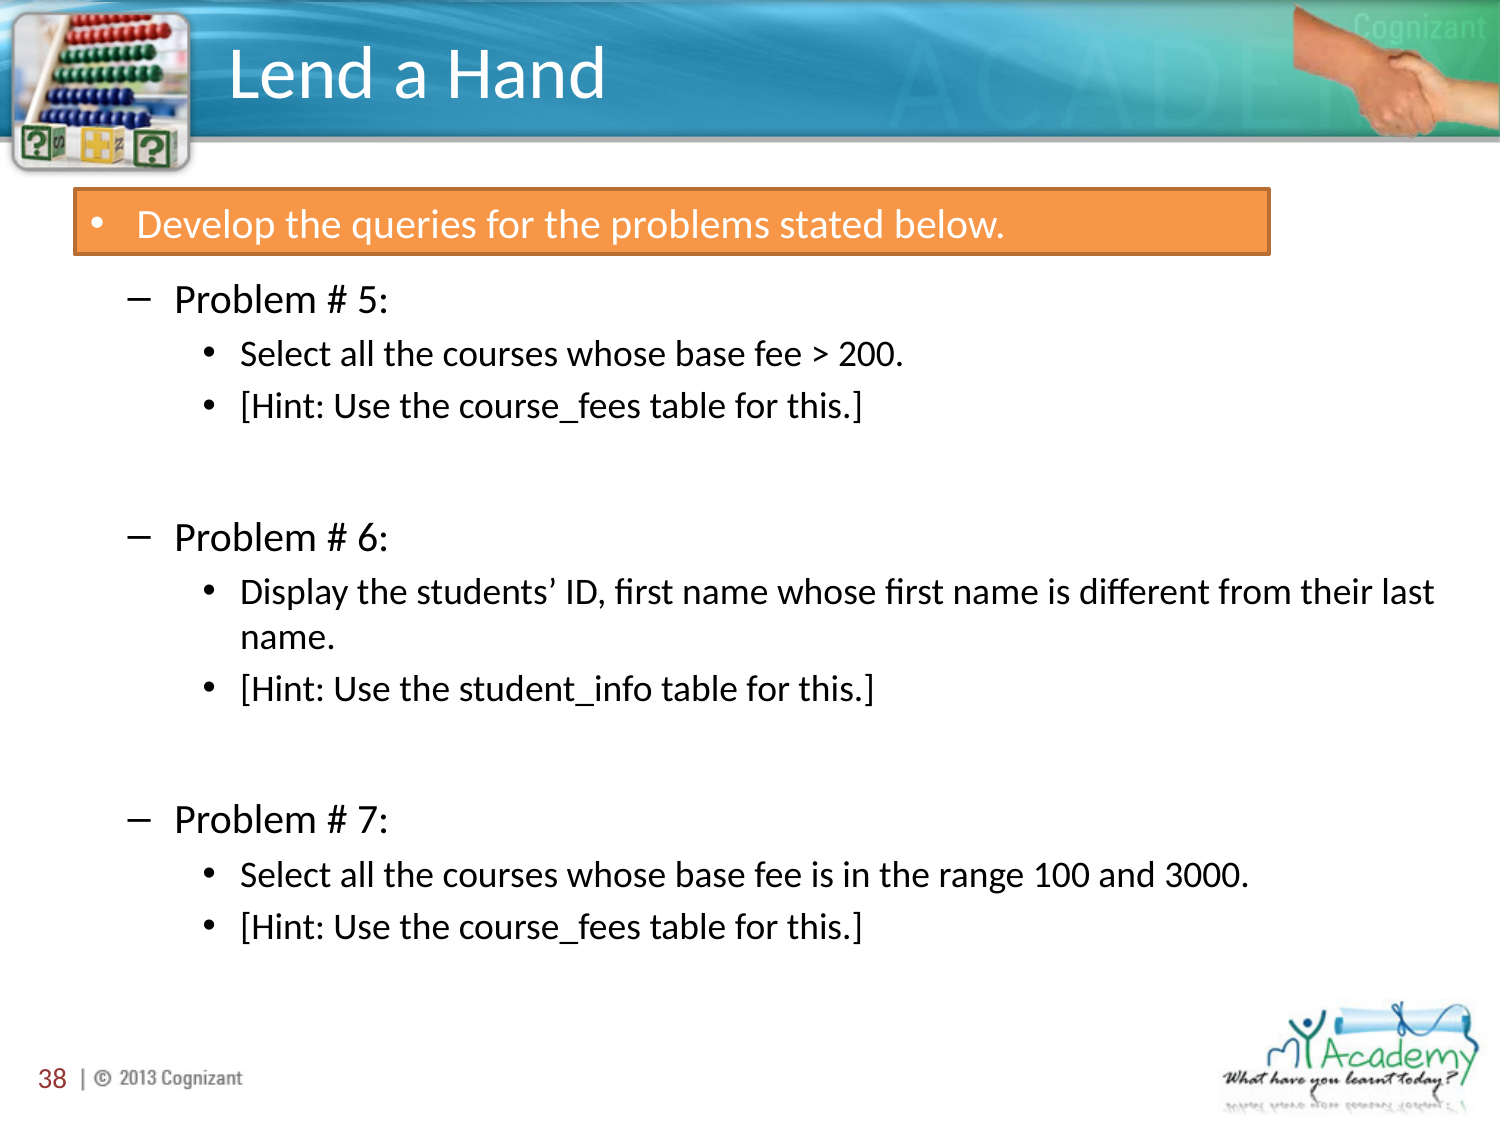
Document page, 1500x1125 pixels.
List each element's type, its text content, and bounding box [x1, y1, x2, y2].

text_box Develop the queries for the problems stated below. [73, 187, 1271, 256]
picture [0, 0, 1500, 1125]
slide_number 38 [22, 1052, 98, 1098]
list Problem # 5: Select all the courses whose base fee > 200. [Hint: Use the course_fees table for this.] Problem # 6: Display the students’ ID, first name whose first name is different from their last name. [Hint: Use the student_info table for this.] Problem # 7: Select all the courses whose base fee is in the range 100 and 3000. [Hint: Use the course_fees table for this.] [37, 263, 1463, 1076]
title Lend a Hand [213, 0, 1263, 138]
